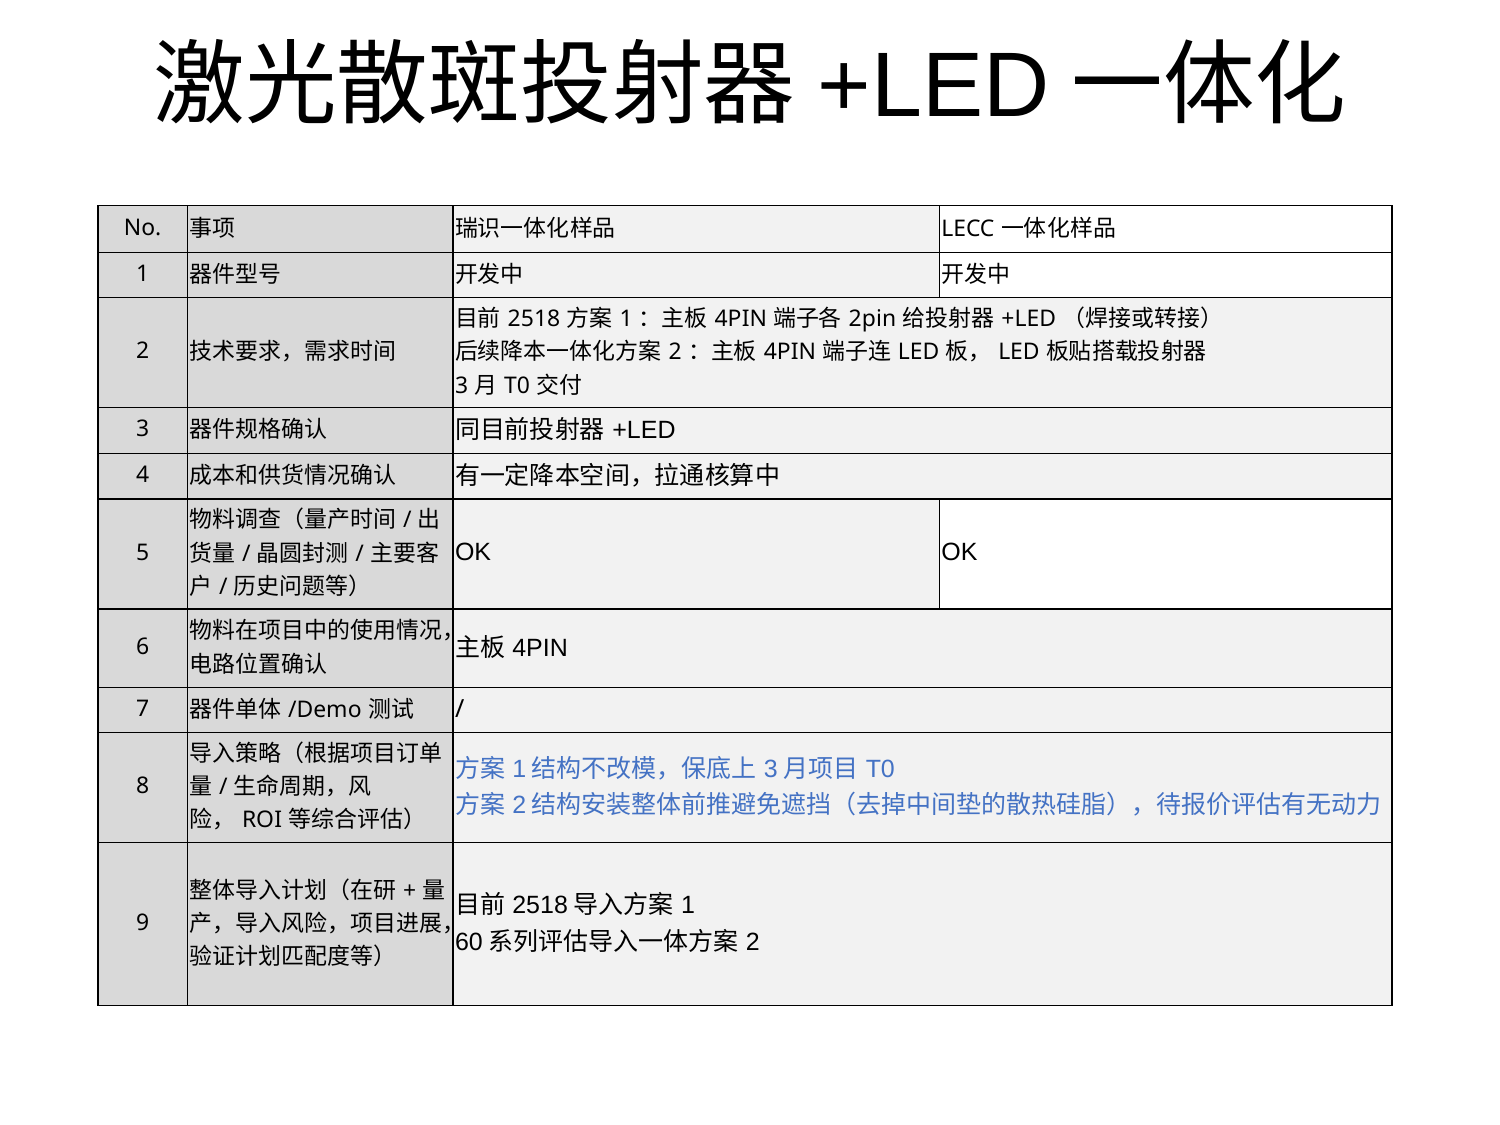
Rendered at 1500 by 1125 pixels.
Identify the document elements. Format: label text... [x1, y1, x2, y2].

table_cell 目前2518导入方案1 60系列评估导入一体方案2 [454, 843, 1391, 1005]
table_cell 整体导入计划（在研+量产，导入风险，项目进展，验证计划匹配度等） [188, 843, 452, 1005]
table_cell 2 [99, 298, 187, 407]
table_cell 器件型号 [188, 253, 452, 297]
table_cell 器件单体/Demo测试 [188, 688, 452, 732]
table_cell OK [940, 500, 1391, 608]
table_cell 目前2518方案1：主板4PIN端子各2pin给投射器+LED（焊接或转接） 后续降本一体化方案2：主板4PIN端子连LED板，LED板贴搭载投射器 3月T0交付 [454, 298, 1391, 407]
table_cell 4 [99, 454, 187, 498]
table_cell 9 [99, 843, 187, 1005]
table_cell / [454, 688, 1391, 732]
table_cell 方案1结构不改模，保底上3月项目T0 方案2结构安装整体前推避免遮挡（去掉中间垫的散热硅脂），待报价评估有无动力 [454, 733, 1391, 842]
table_cell 主板4PIN [454, 610, 1391, 687]
table_cell 3 [99, 408, 187, 453]
table_cell 成本和供货情况确认 [188, 454, 452, 498]
table_header LECC一体化样品 [940, 206, 1391, 252]
table_cell 5 [99, 500, 187, 608]
table_cell 8 [99, 733, 187, 842]
table_header 事项 [188, 206, 452, 252]
table_cell 导入策略（根据项目订单量/生命周期，风险，ROI等综合评估） [188, 733, 452, 842]
table_cell 6 [99, 610, 187, 687]
table_cell 同目前投射器+LED [454, 408, 1391, 453]
table_cell 技术要求，需求时间 [188, 298, 452, 407]
table_header No. [99, 206, 187, 252]
table_header 瑞识一体化样品 [454, 206, 939, 252]
table_cell 7 [99, 688, 187, 732]
table_cell 器件规格确认 [188, 408, 452, 453]
table_cell 开发中 [454, 253, 939, 297]
table_cell 物料在项目中的使用情况，电路位置确认 [188, 610, 452, 687]
table_cell 开发中 [940, 253, 1391, 297]
title 激光散斑投射器+LED一体化 [74, 0, 1426, 174]
table_cell 1 [99, 253, 187, 297]
table_cell 有一定降本空间，拉通核算中 [454, 454, 1391, 498]
table_cell OK [454, 500, 939, 608]
table_cell 物料调查（量产时间/出货量/晶圆封测/主要客户/历史问题等） [188, 500, 452, 608]
